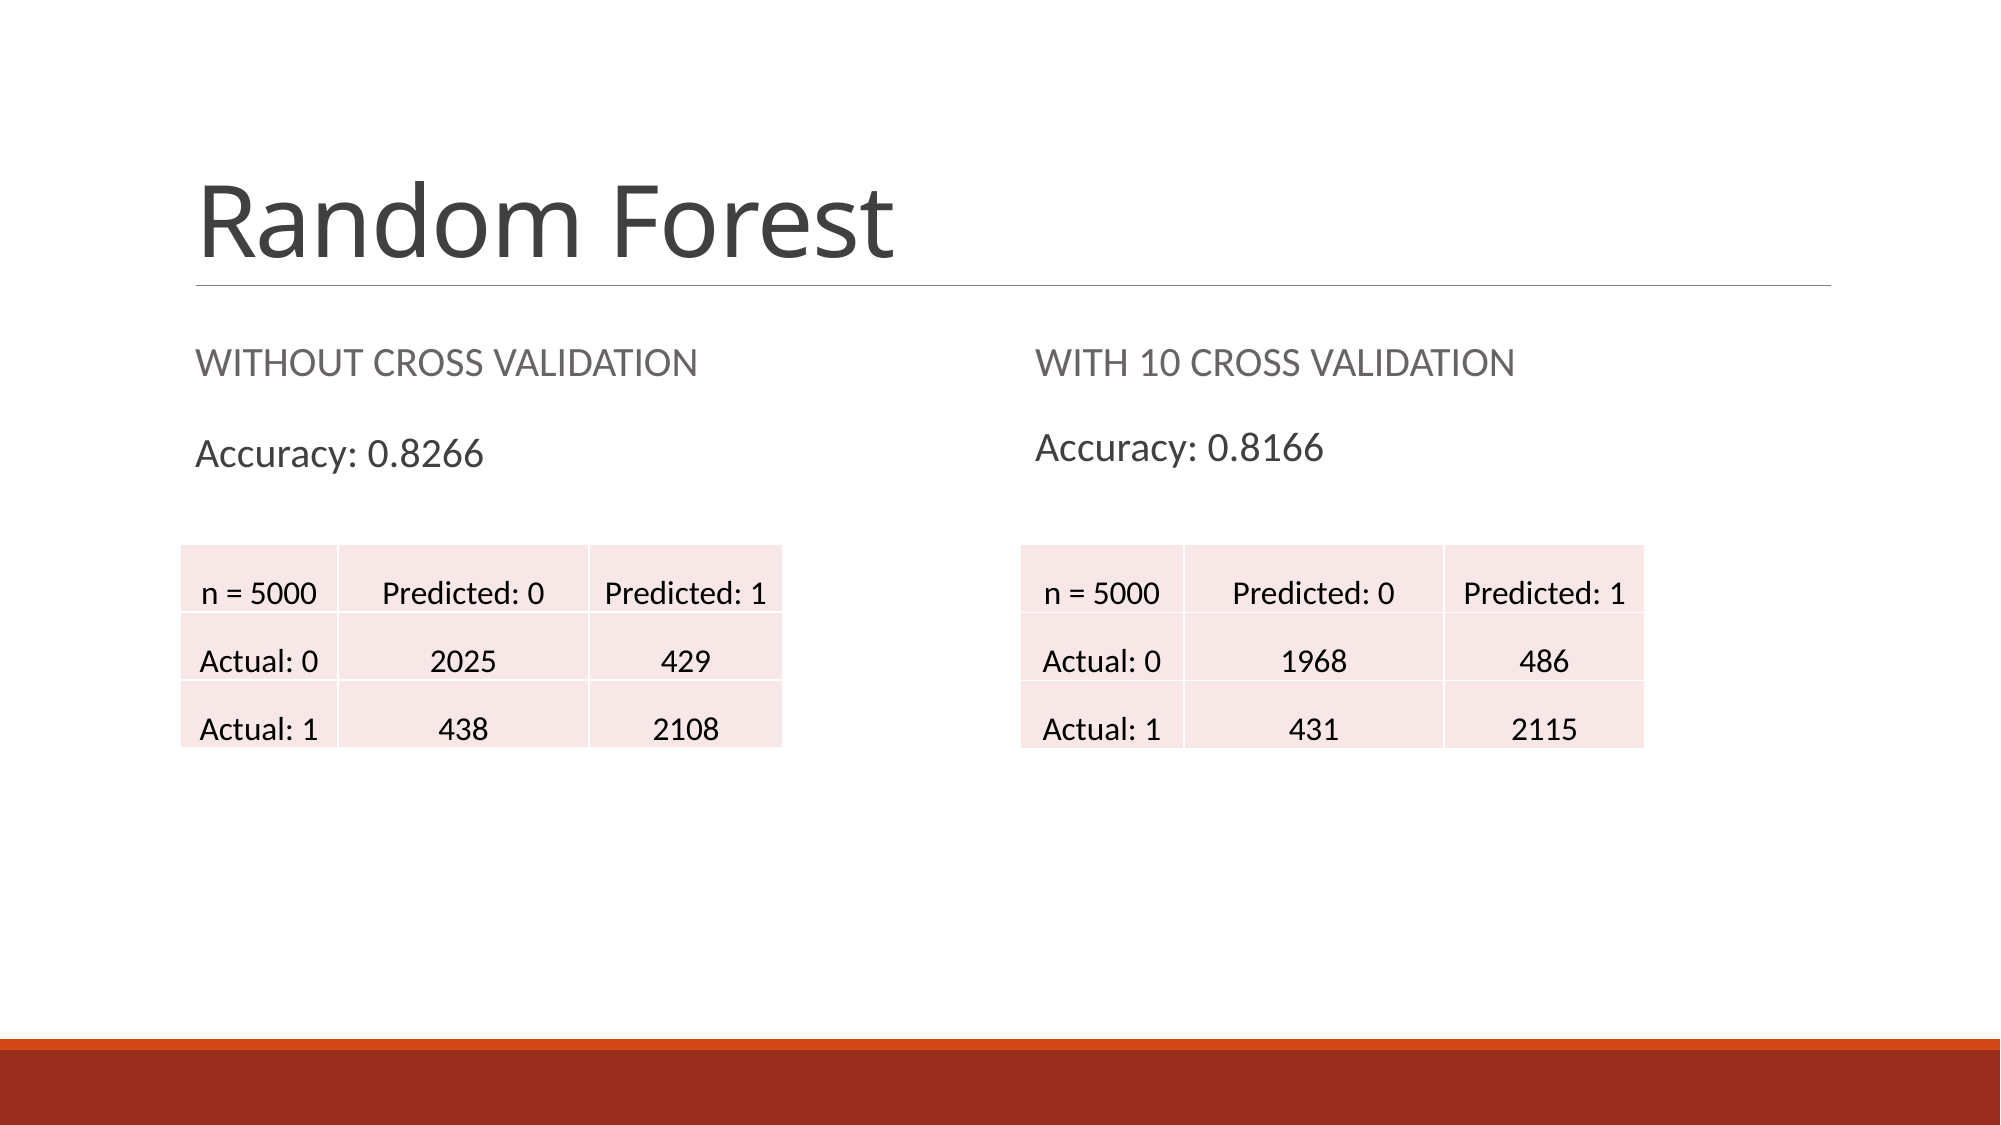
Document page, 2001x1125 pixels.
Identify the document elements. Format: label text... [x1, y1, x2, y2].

table_cell 2115 [1445, 681, 1644, 748]
table_header Predicted: 1 [590, 545, 782, 611]
table_header n = 5000 [1021, 545, 1183, 612]
table_header Predicted: 0 [339, 545, 588, 611]
table_cell 486 [1445, 613, 1644, 680]
list With 10 cross validation [1020, 302, 1830, 423]
text_box Accuracy: 0.8166 [1019, 423, 1830, 978]
table_cell 2108 [590, 681, 782, 747]
table_cell 431 [1185, 681, 1443, 748]
table_cell 429 [590, 613, 782, 679]
table_cell 1968 [1185, 613, 1443, 680]
table_header n = 5000 [181, 545, 337, 611]
table_cell 2025 [339, 613, 588, 679]
table_header Predicted: 1 [1445, 545, 1644, 612]
table_cell Actual: 1 [1021, 681, 1183, 748]
table_cell 438 [339, 681, 588, 747]
table_cell Actual: 0 [1021, 613, 1183, 680]
table_header Predicted: 0 [1185, 545, 1443, 612]
table_cell Actual: 1 [181, 681, 337, 747]
list Accuracy: 0.8266 [180, 423, 990, 978]
title Random Forest [180, 47, 1830, 285]
table_cell Actual: 0 [181, 613, 337, 679]
list Without cross validation [180, 302, 990, 423]
